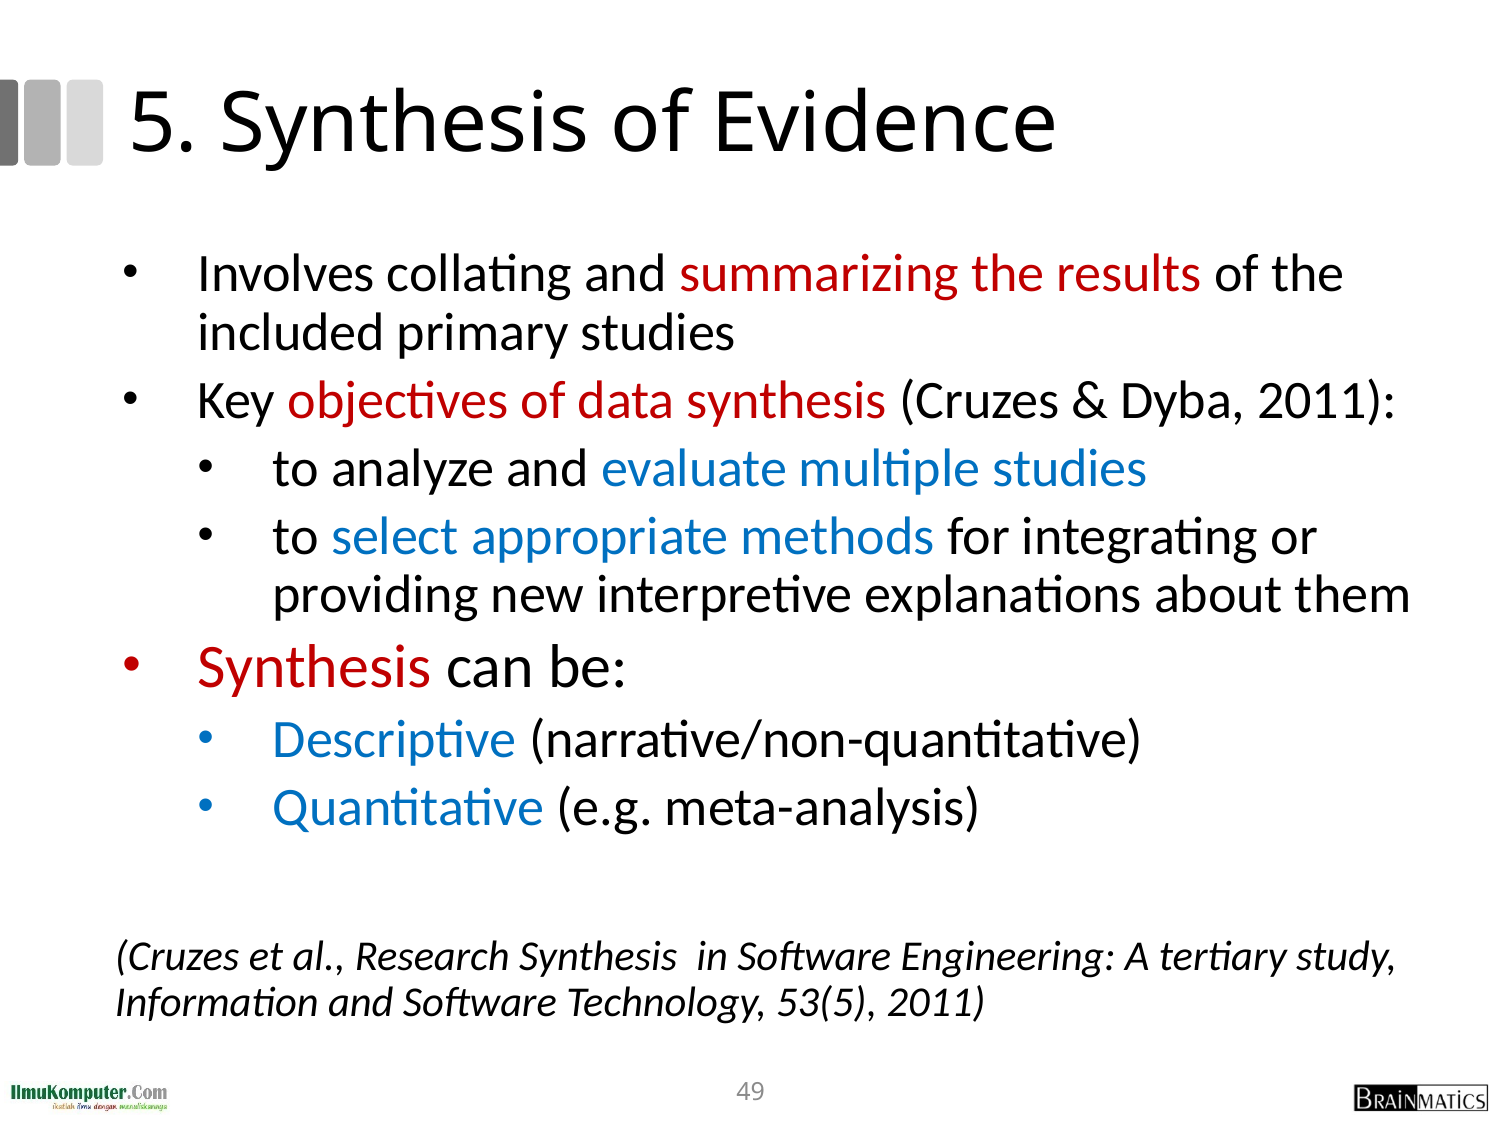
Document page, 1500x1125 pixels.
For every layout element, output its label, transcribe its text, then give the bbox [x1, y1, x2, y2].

picture [4, 1081, 173, 1115]
picture [1351, 1081, 1491, 1115]
slide_number 49 [582, 1062, 920, 1123]
list Involves collating and summarizing the results of the included primary studies Key objectives of data synthesis (Cruzes & Dyba, 2011): to analyze and evaluate multiple studies to select appropriate methods for integrating or providing new interpretive explanations about them Synthesis can be: Descriptive (narrative/non-quantitative) Quantitative (e.g. meta-analysis) (Cruzes et al., Research Synthesis in Software Engineering: A tertiary study, Information and Software Technology, 53(5), 2011) [99, 237, 1445, 1063]
title 5. Synthesis of Evidence [113, 31, 1389, 219]
